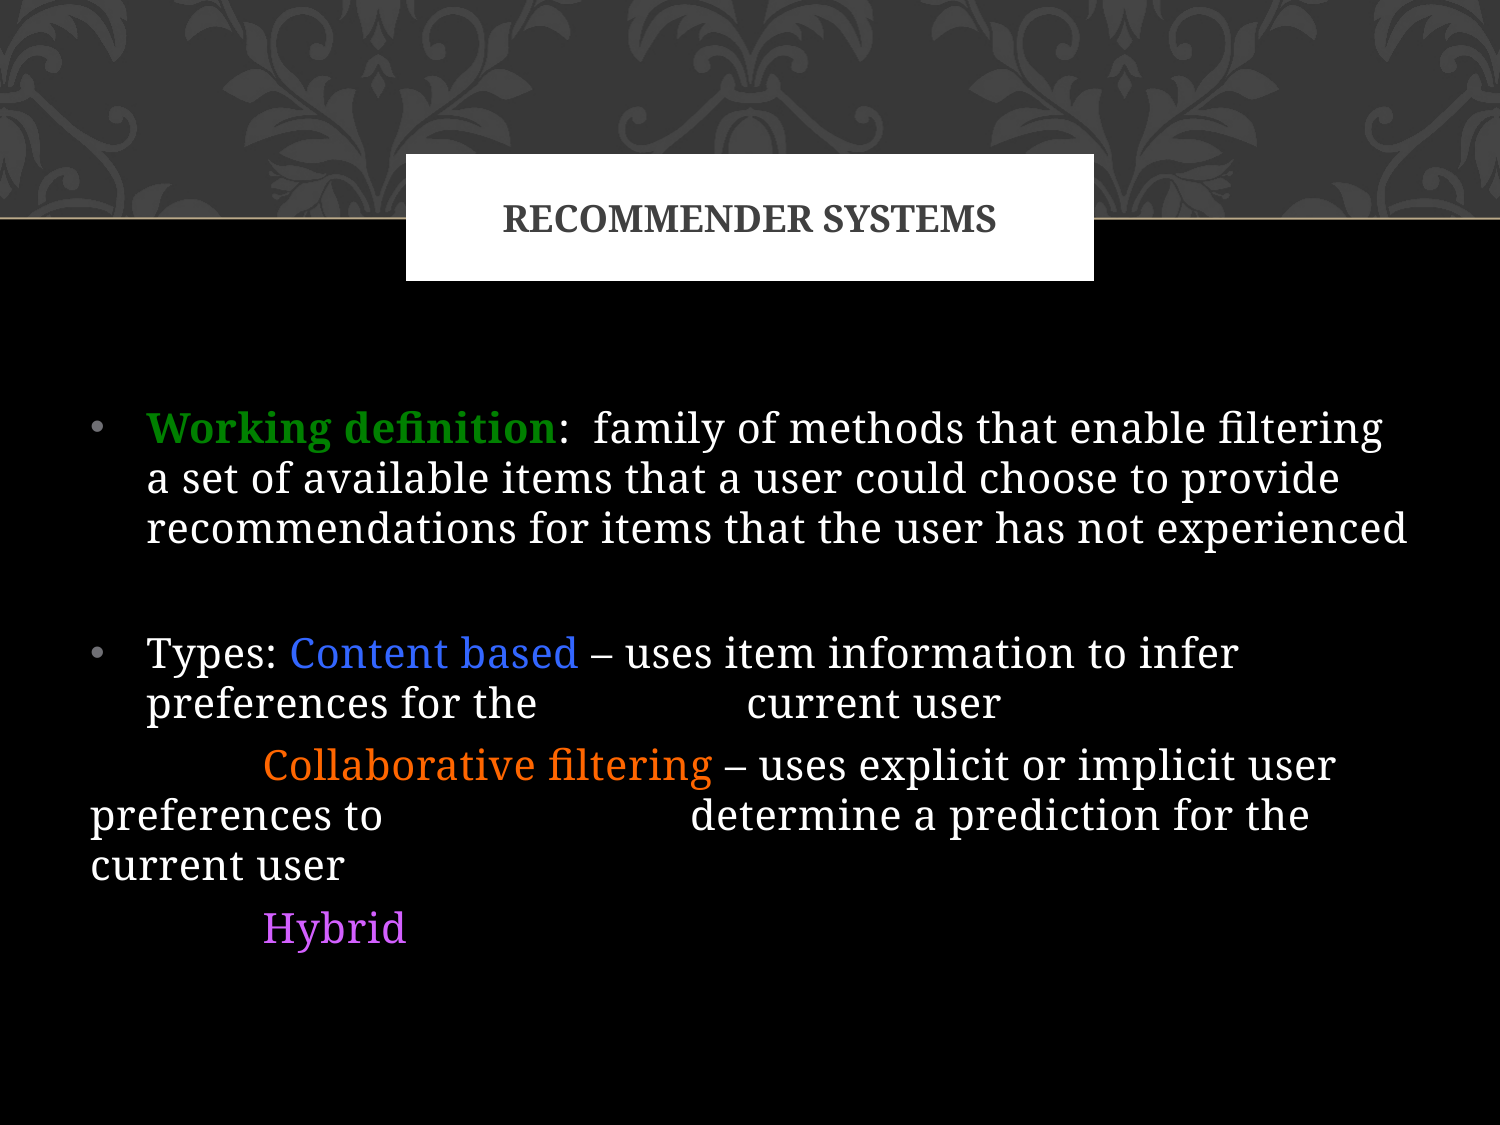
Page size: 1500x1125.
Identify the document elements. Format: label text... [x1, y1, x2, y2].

title Recommender systems [406, 154, 1094, 281]
list Working definition: family of methods that enable filtering a set of available items that a user could choose to provide recommendations for items that the user has not experienced Types: Content based – uses item information to infer preferences for the current user Collaborative filtering – uses explicit or implicit user preferences to determine a prediction for the current user Hybrid [75, 331, 1425, 1000]
